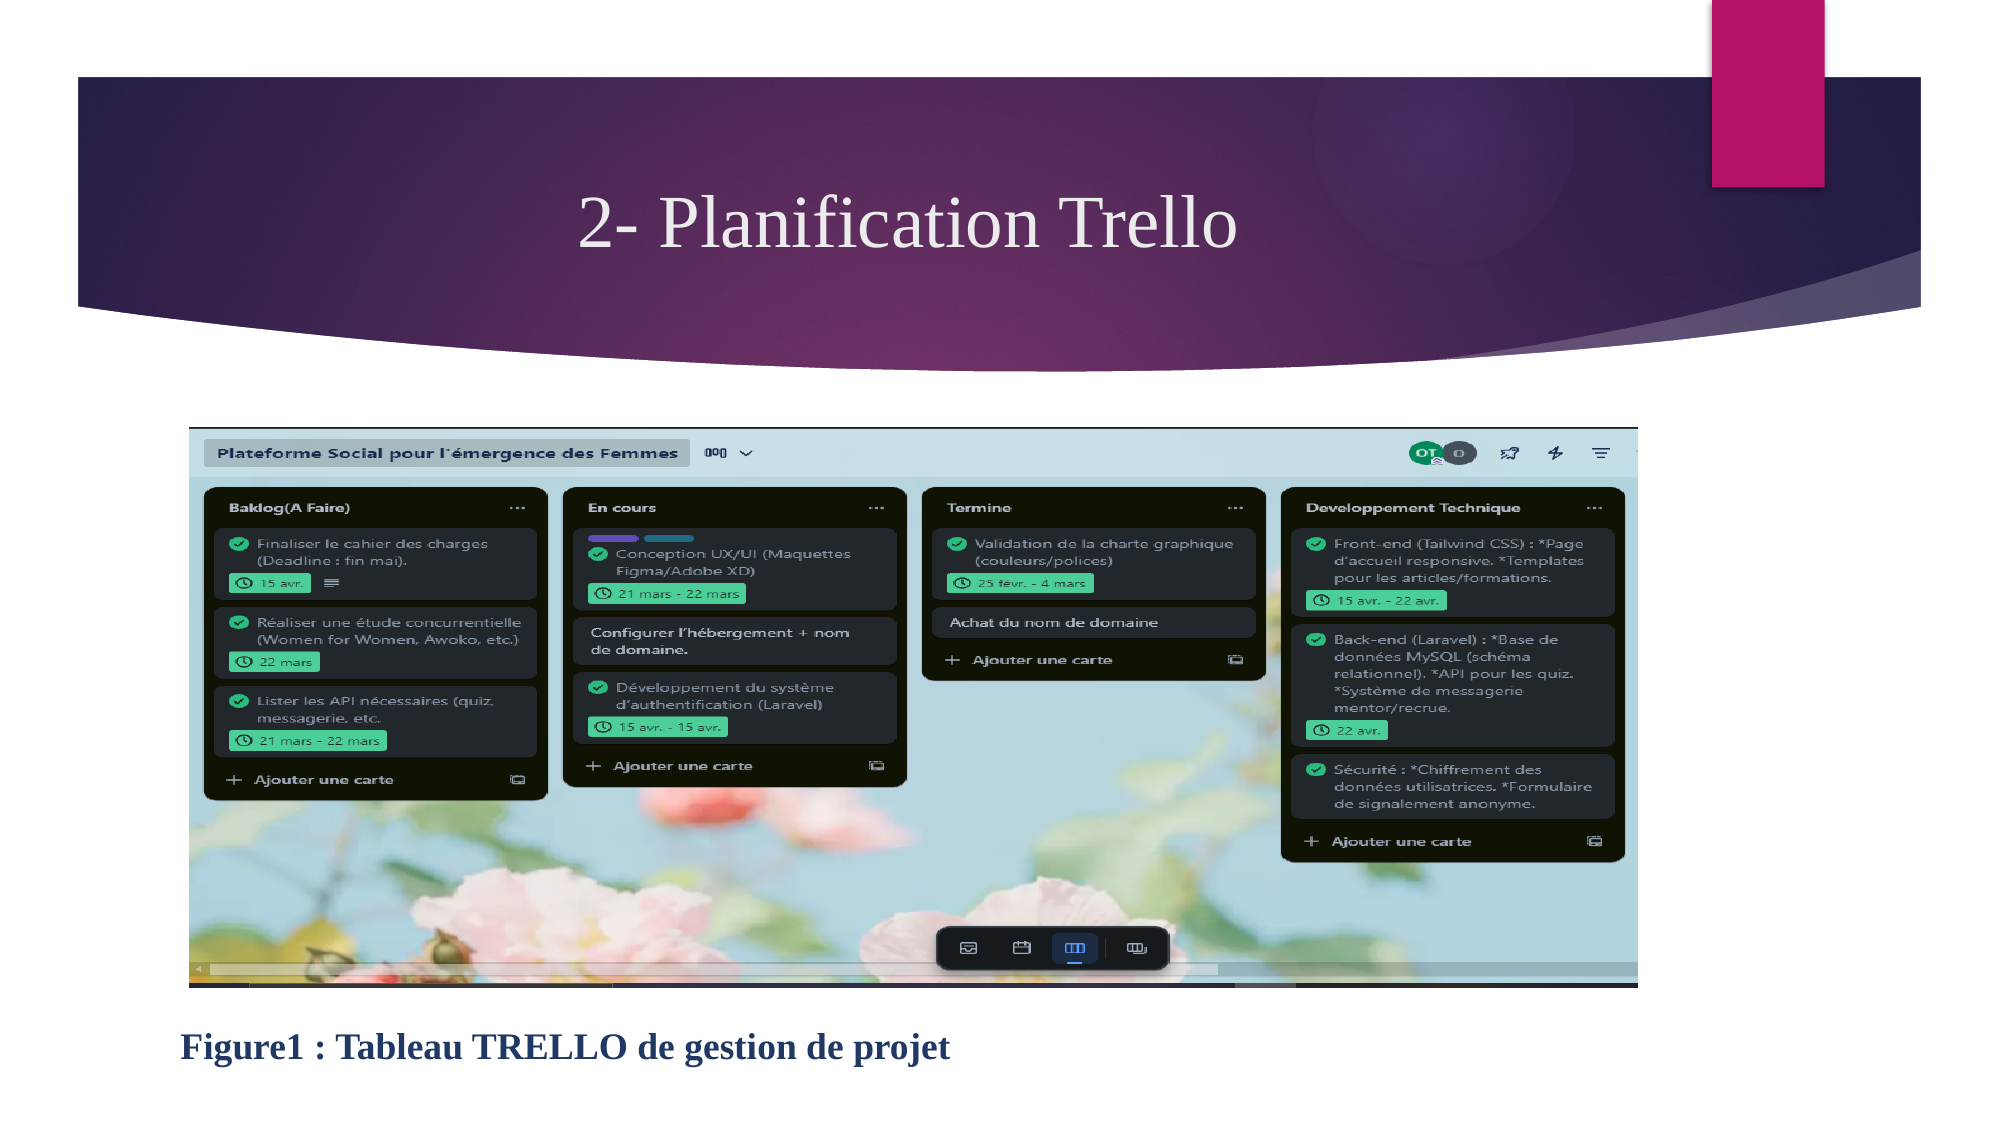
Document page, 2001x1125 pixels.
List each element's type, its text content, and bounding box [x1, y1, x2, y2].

picture [189, 426, 1638, 988]
text_box [76, 80, 2000, 156]
text_box Figure1 : Tableau TRELLO de gestion de projet [165, 1014, 967, 1075]
title 2- Planification Trello [189, 159, 1627, 276]
